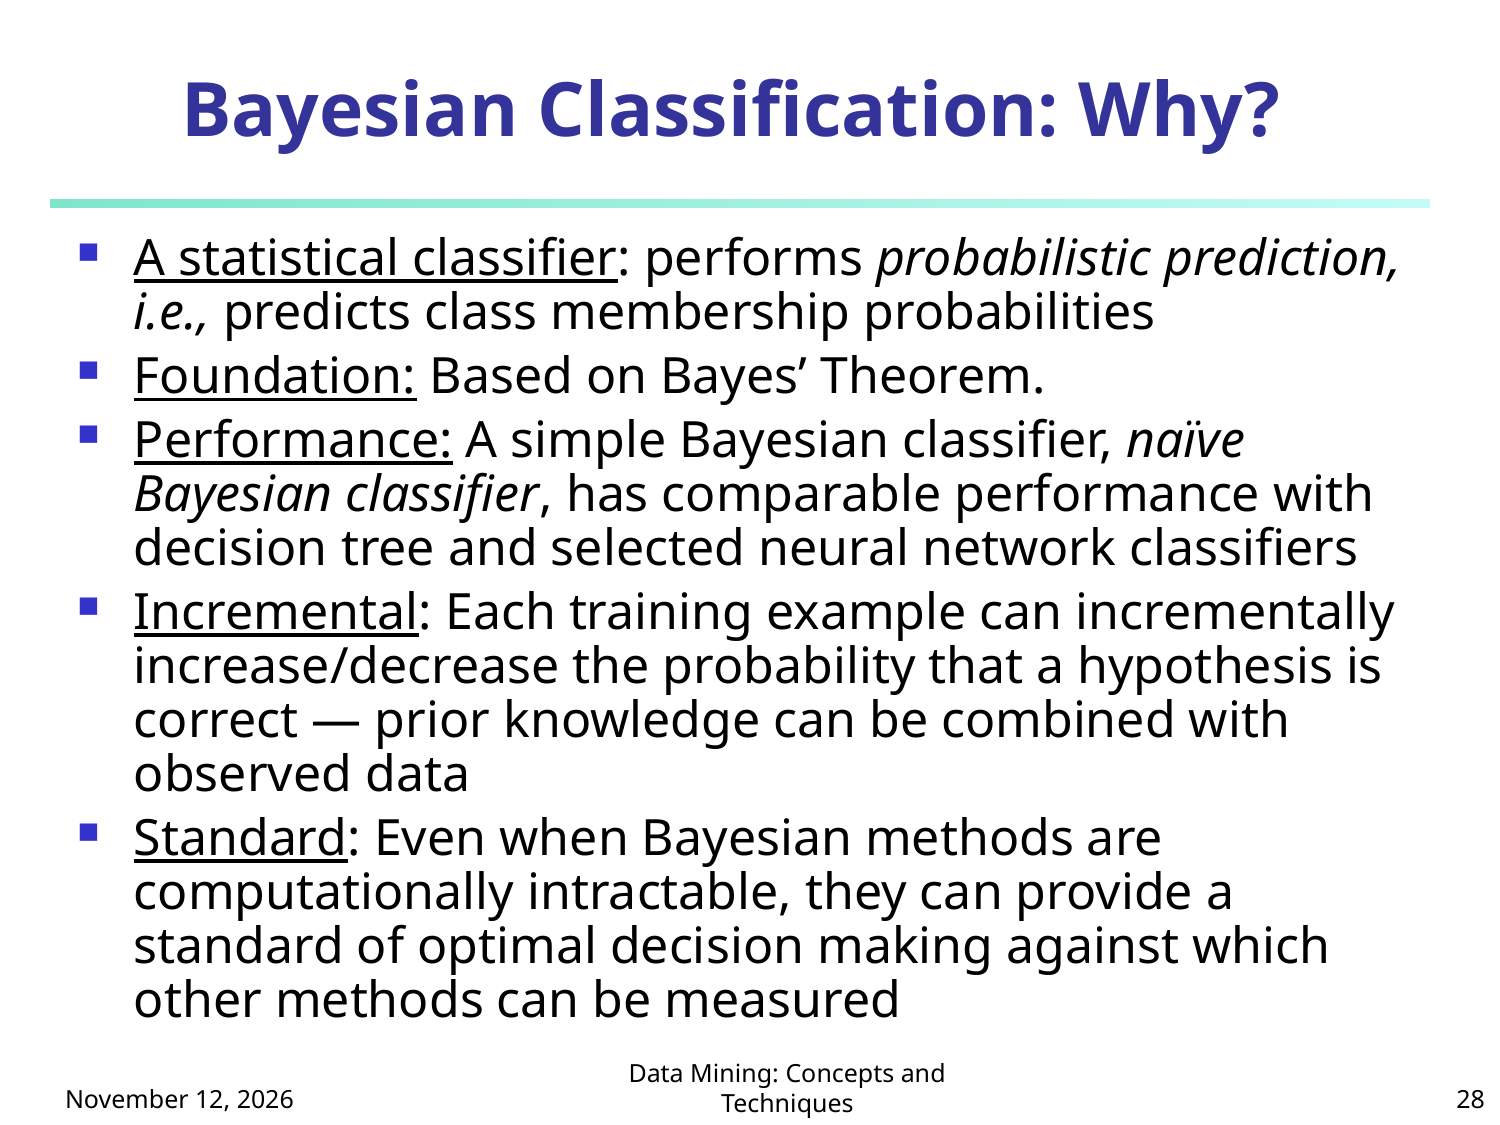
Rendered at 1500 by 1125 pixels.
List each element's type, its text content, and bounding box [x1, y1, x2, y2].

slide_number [49, 1062, 363, 1125]
list A statistical classifier: performs probabilistic prediction, i.e., predicts class membership probabilities Foundation: Based on Bayes’ Theorem. Performance: A simple Bayesian classifier, naïve Bayesian classifier, has comparable performance with decision tree and selected neural network classifiers Incremental: Each training example can incrementally increase/decrease the probability that a hypothesis is correct — prior knowledge can be combined with observed data Standard: Even when Bayesian methods are computationally intractable, they can provide a standard of optimal decision making against which other methods can be measured [62, 224, 1451, 1063]
footer Data Mining: Concepts and Techniques [549, 1063, 1026, 1125]
title Bayesian Classification: Why? [99, 49, 1363, 163]
slide_number 28 [1187, 1062, 1500, 1125]
